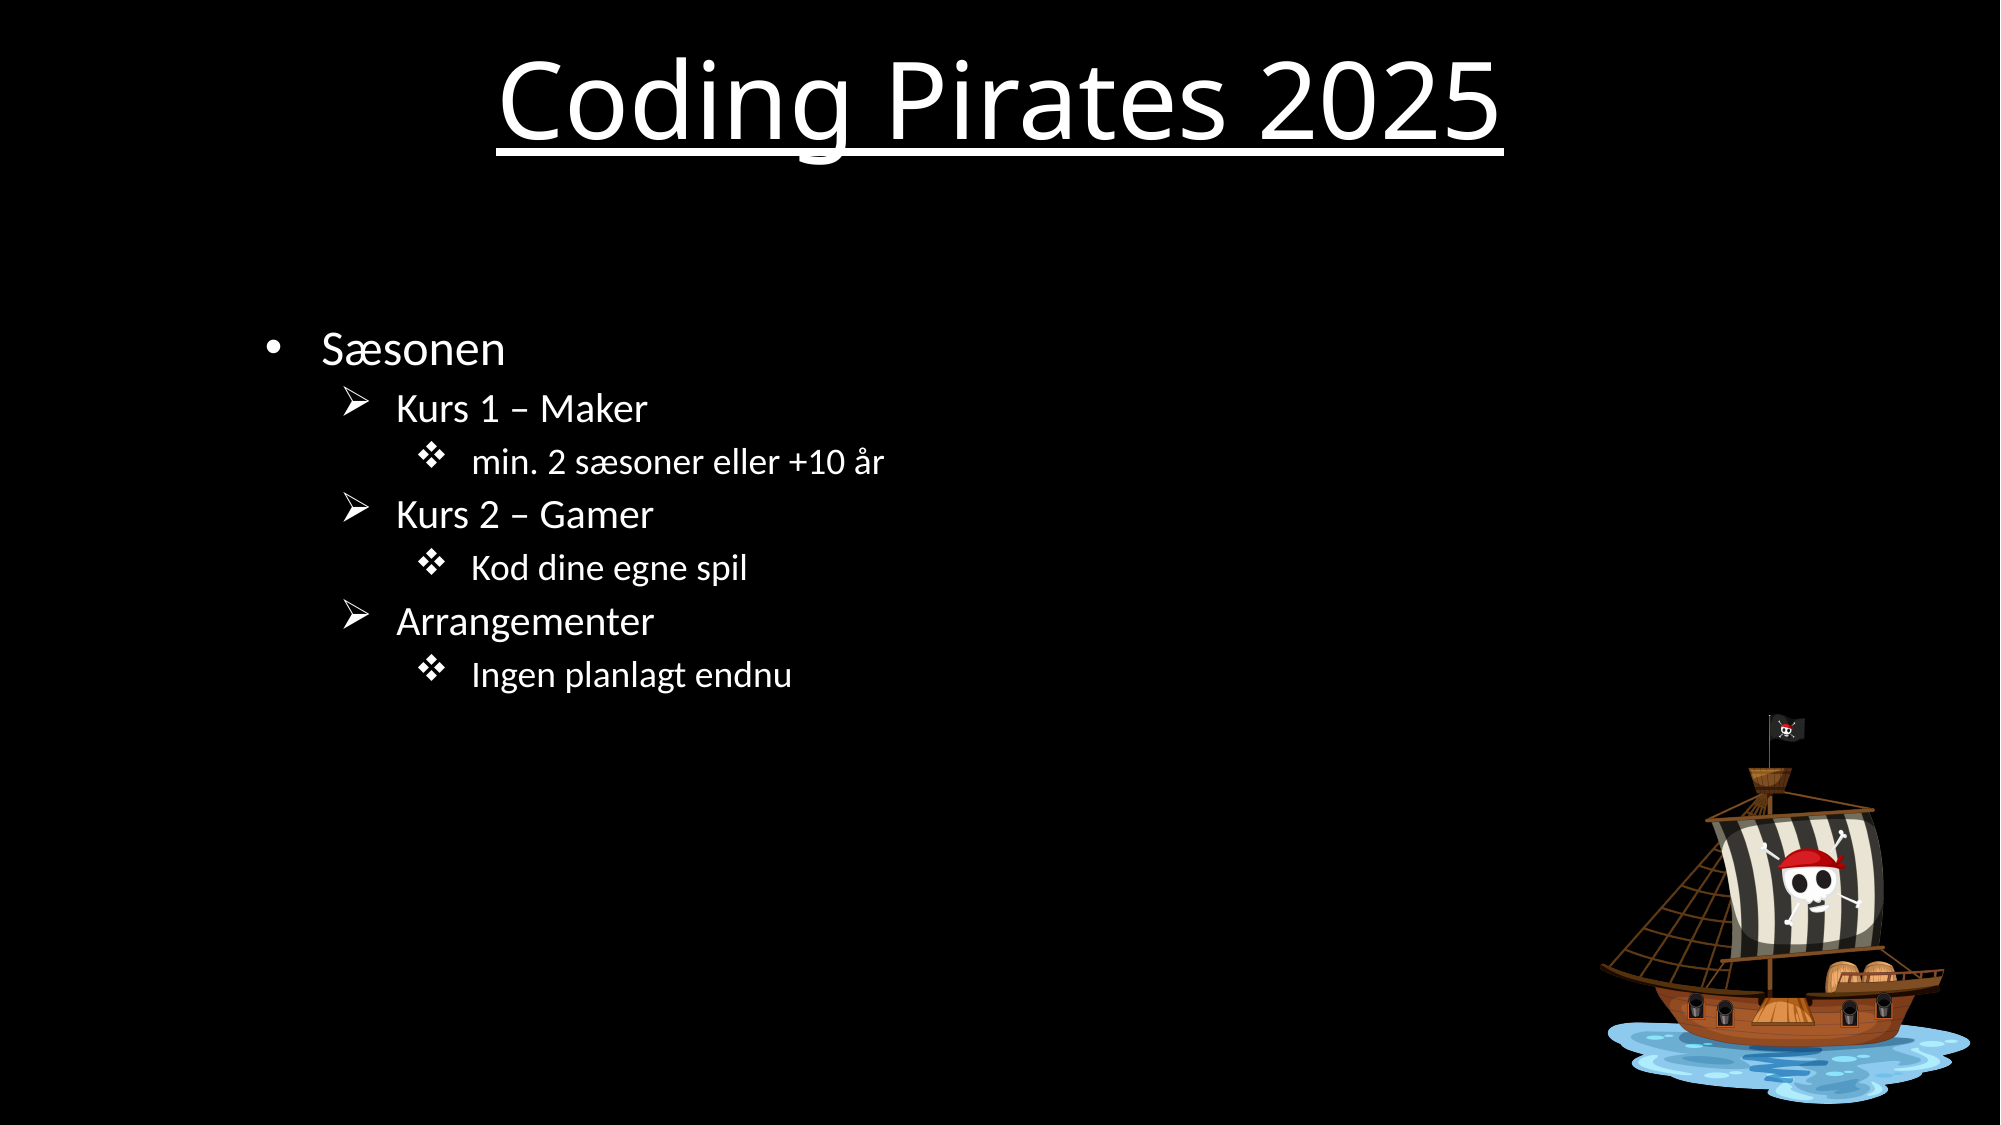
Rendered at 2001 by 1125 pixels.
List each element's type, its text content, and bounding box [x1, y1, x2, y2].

subtitle Sæsonen Kurs 1 – Maker min. 2 sæsoner eller +10 år Kurs 2 – Gamer Kod dine egne spil Arrangementer Ingen planlagt endnu [249, 314, 1750, 907]
picture [1594, 708, 1976, 1110]
title Coding Pirates 2025 [171, 38, 1829, 171]
